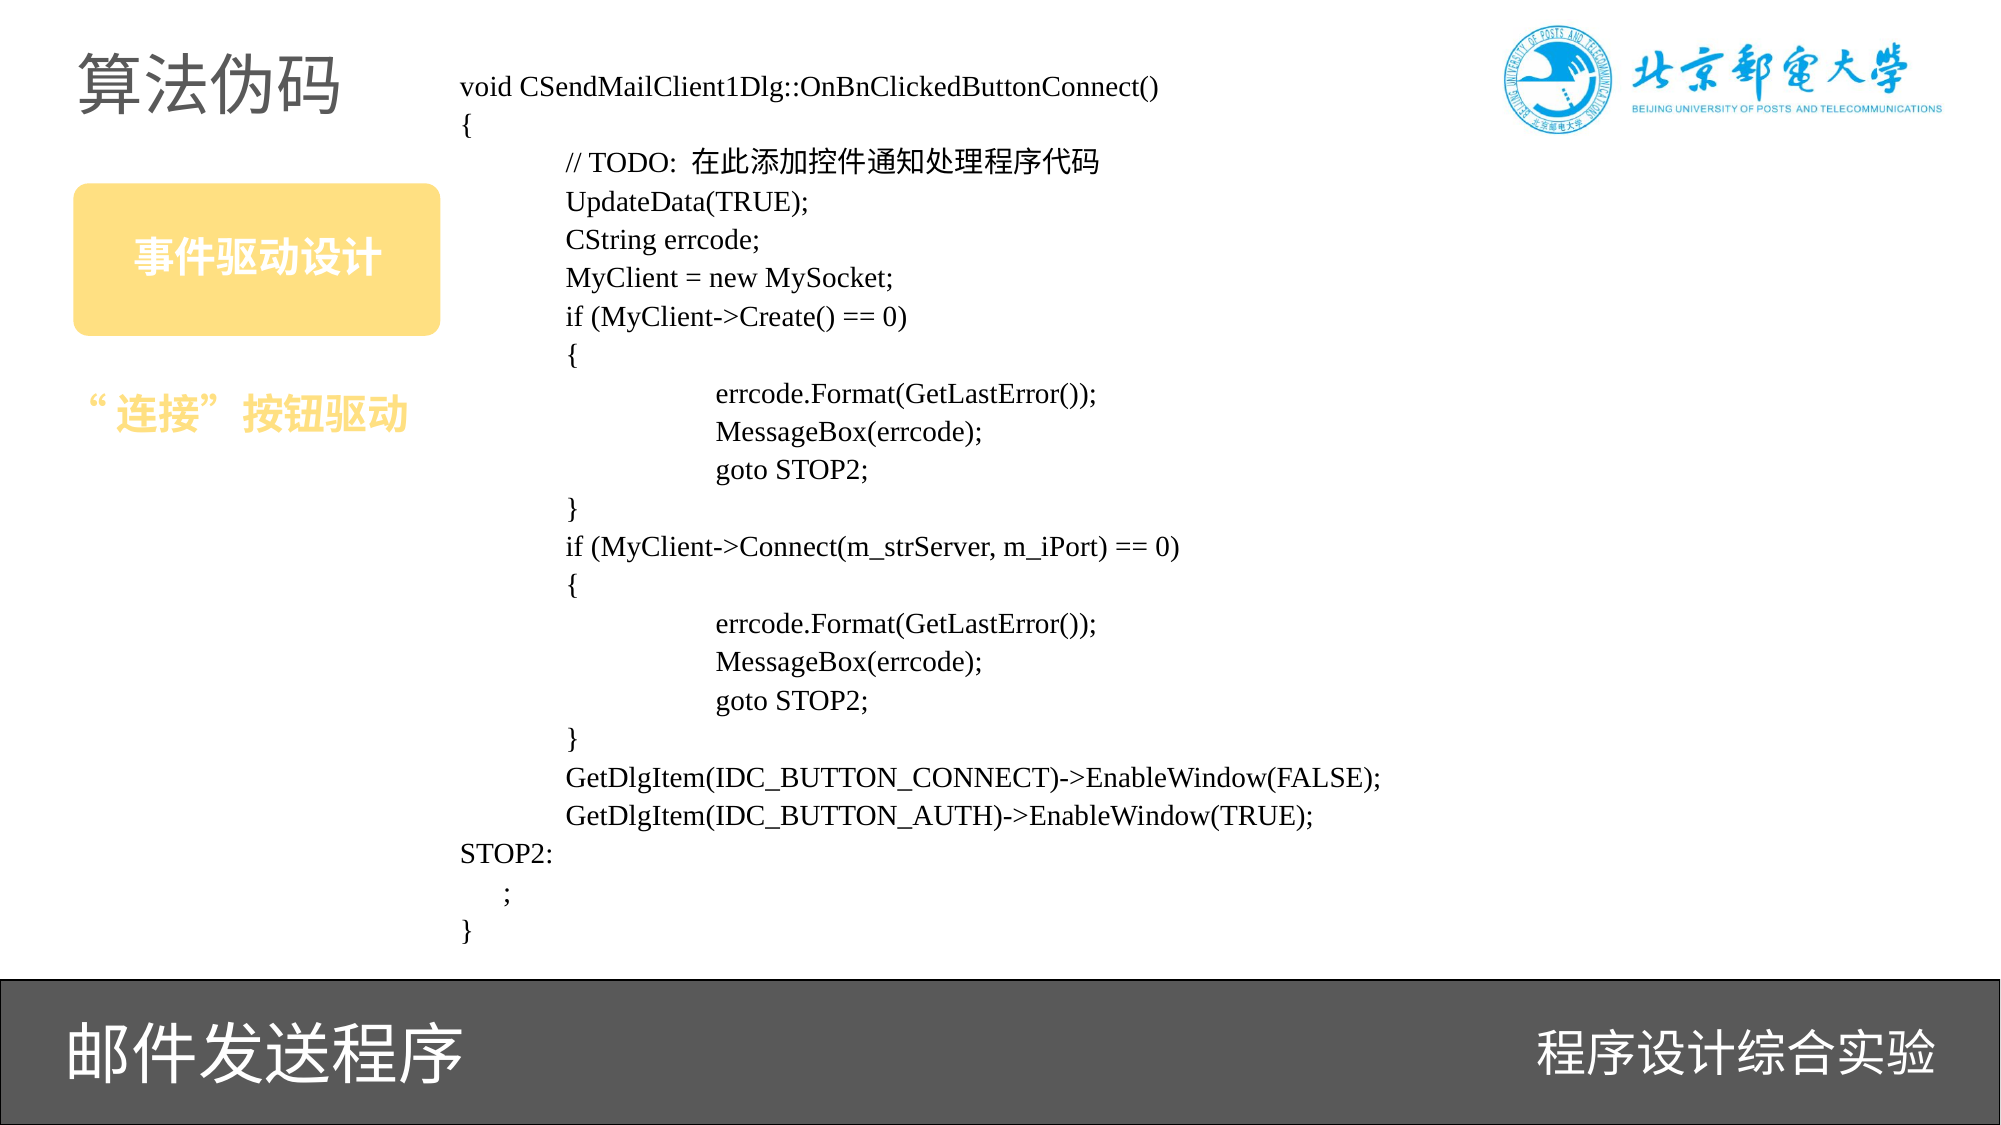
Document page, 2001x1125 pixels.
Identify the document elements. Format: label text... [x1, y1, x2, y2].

picture [1470, 19, 1975, 137]
text_box void CSendMailClient1Dlg::OnBnClickedButtonConnect() { // TODO: 在此添加控件通知处理程序代码 UpdateData(TRUE); CString errcode; MyClient = new MySocket; if (MyClient->Create() == 0) { errcode.Format(GetLastError()); MessageBox(errcode); goto STOP2; } if (MyClient->Connect(m_strServer, m_iPort) == 0) { errcode.Format(GetLastError()); MessageBox(errcode); goto STOP2; } GetDlgItem(IDC_BUTTON_CONNECT)->EnableWindow(FALSE); GetDlgItem(IDC_BUTTON_AUTH)->EnableWindow(TRUE); STOP2: ; } [400, 59, 1401, 954]
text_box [73, 183, 441, 336]
text_box “连接”按钮驱动 [50, 380, 425, 446]
